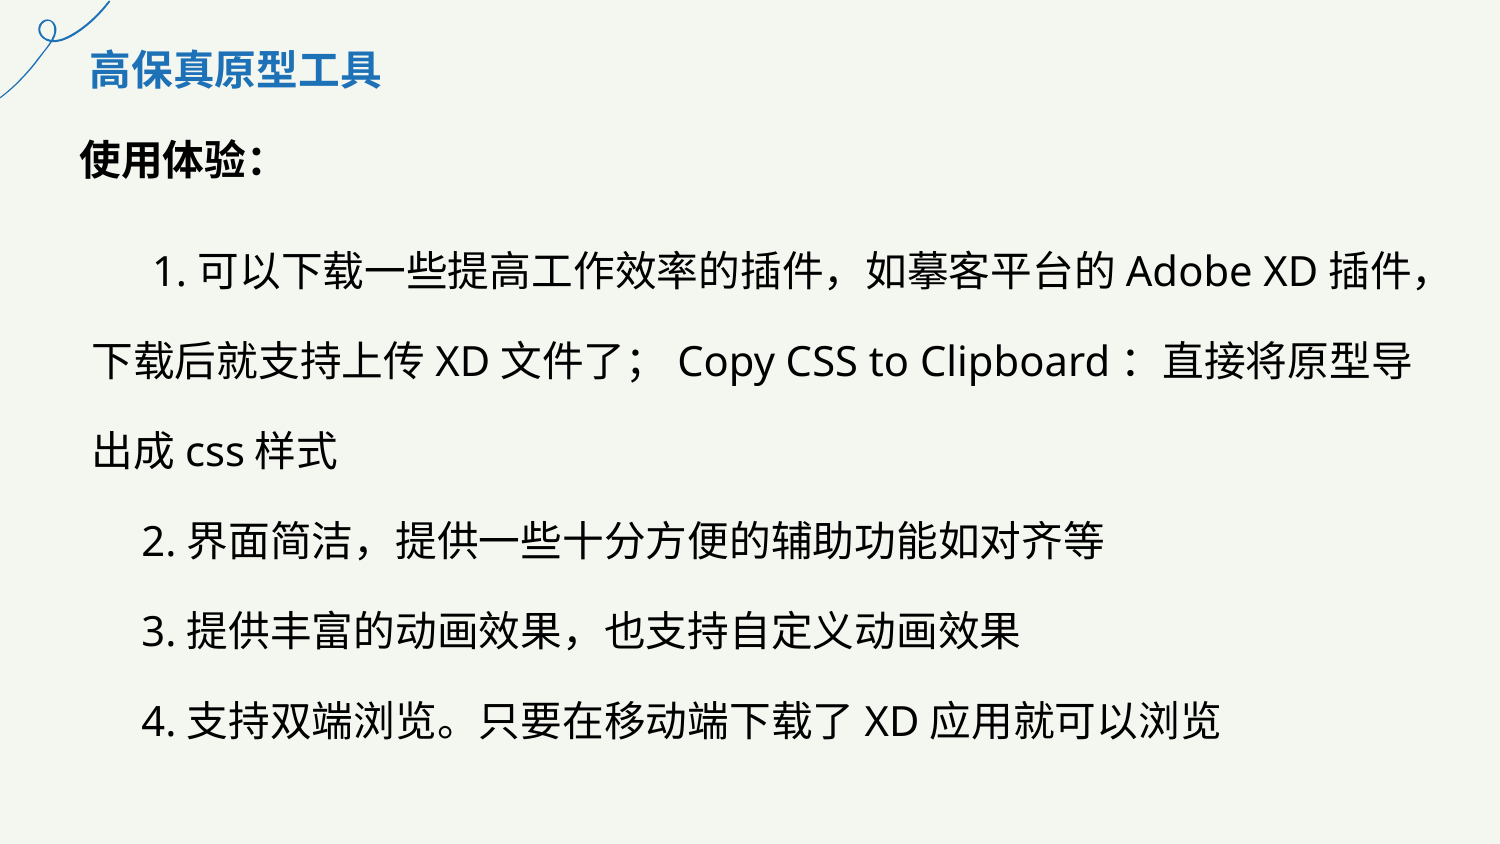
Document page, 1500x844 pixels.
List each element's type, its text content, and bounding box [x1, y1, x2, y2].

text_box 高保真原型工具 [89, 43, 501, 94]
text_box 使用体验： [64, 126, 899, 192]
text_box 1.可以下载一些提高工作效率的插件，如摹客平台的Adobe XD插件，下载后就支持上传XD文件了；Copy CSS to Clipboard：直接将原型导出成css样式 2.界面简洁，提供一些十分方便的辅助功能如对齐等 3.提供丰富的动画效果，也支持自定义动画效果 4.支持双端浏览。只要在移动端下载了XD应用就可以浏览 [76, 197, 1458, 753]
